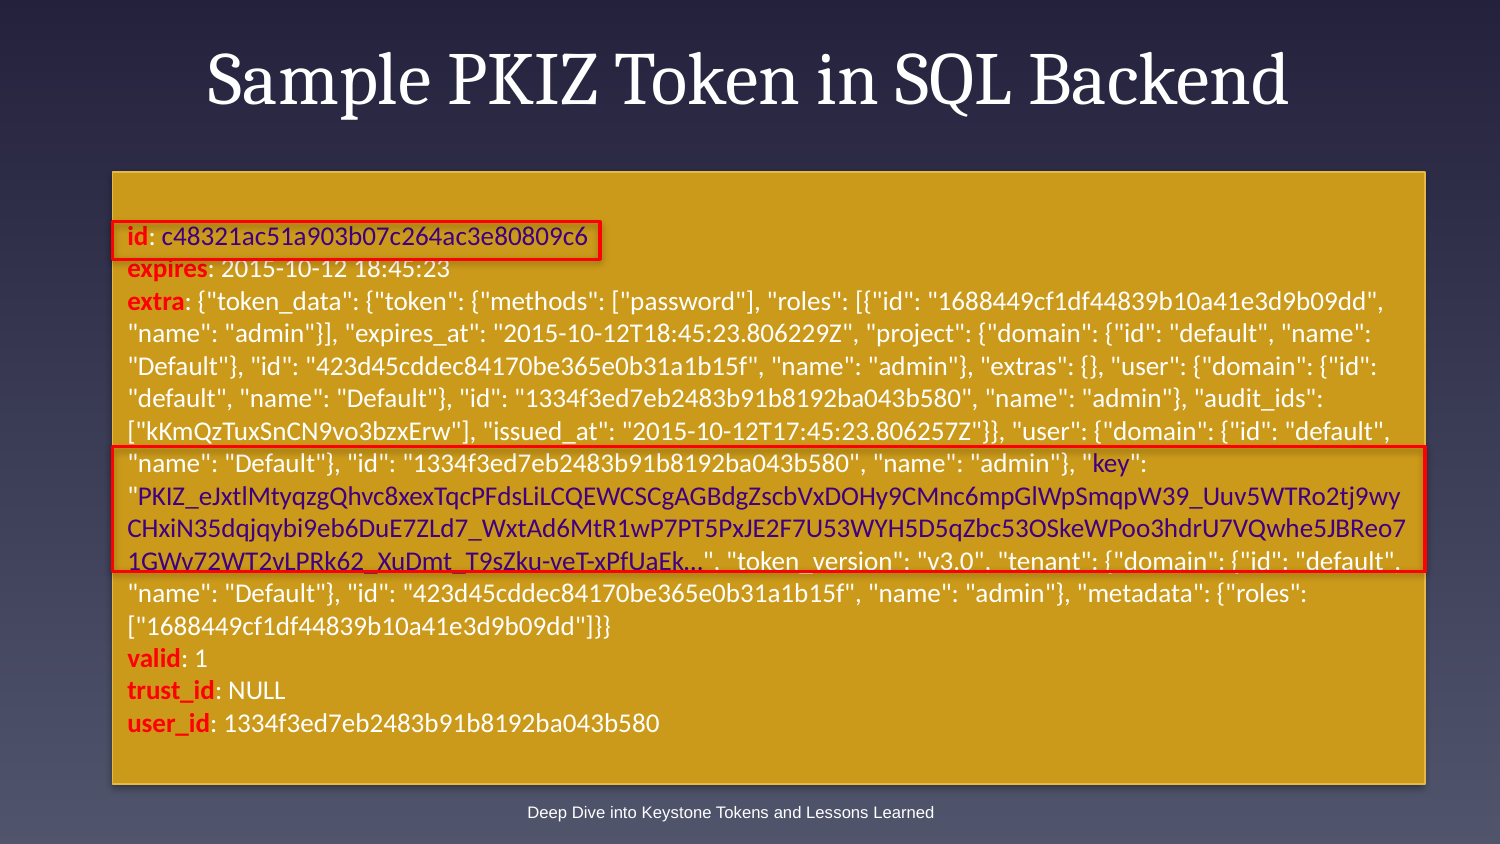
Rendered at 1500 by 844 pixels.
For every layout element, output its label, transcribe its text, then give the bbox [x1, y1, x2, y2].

text_box [112, 221, 601, 260]
text_box id: c48321ac51a903b07c264ac3e80809c6 expires: 2015-10-12 18:45:23 extra: {"token_data": {"token": {"methods": ["password"], "roles": [{"id": "1688449cf1df44839b10a41e3d9b09dd", "name": "admin"}], "expires_at": "2015-10-12T18:45:23.806229Z", "project": {"domain": {"id": "default", "name": "Default"}, "id": "423d45cddec84170be365e0b31a1b15f", "name": "admin"}, "extras": {}, "user": {"domain": {"id": "default", "name": "Default"}, "id": "1334f3ed7eb2483b91b8192ba043b580", "name": "admin"}, "audit_ids": ["kKmQzTuxSnCN9vo3bzxErw"], "issued_at": "2015-10-12T17:45:23.806257Z"}}, "user": {"domain": {"id": "default", "name": "Default"}, "id": "1334f3ed7eb2483b91b8192ba043b580", "name": "admin"}, "key": "PKIZ_eJxtlMtyqzgQhvc8xexTqcPFdsLiLCQEWCSCgAGBdgZscbVxDOHy9CMnc6mpGlWpSmqpW39_Uuv5WTRo2tj9wyCHxiN35dqjqybi9eb6DuE7ZLd7_WxtAd6MtR1wP7PT5PxJE2F7U53WYH5D5qZbc53OSkeWPoo3hdrU7VQwhe5JBReo71GWv72WT2vLPRk62_XuDmt_T9sZku-veT-xPfUaEk…", "token_version": "v3.0", "tenant": {"domain": {"id": "default", "name": "Default"}, "id": "423d45cddec84170be365e0b31a1b15f", "name": "admin"}, "metadata": {"roles": ["1688449cf1df44839b10a41e3d9b09dd"]}} valid: 1 trust_id: NULL user_id: 1334f3ed7eb2483b91b8192ba043b580 [112, 171, 1426, 446]
footer Deep Dive into Keystone Tokens and Lessons Learned [487, 796, 975, 827]
text_box [112, 446, 1426, 573]
title Sample PKIZ Token in SQL Backend [75, 21, 1425, 163]
text_box id: c48321ac51a903b07c264ac3e80809c6 expires: 2015-10-12 18:45:23 extra: {"token_data": {"token": {"methods": ["password"], "roles": [{"id": "1688449cf1df44839b10a41e3d9b09dd", "name": "admin"}], "expires_at": "2015-10-12T18:45:23.806229Z", "project": {"domain": {"id": "default", "name": "Default"}, "id": "423d45cddec84170be365e0b31a1b15f", "name": "admin"}, "extras": {}, "user": {"domain": {"id": "default", "name": "Default"}, "id": "1334f3ed7eb2483b91b8192ba043b580", "name": "admin"}, "audit_ids": ["kKmQzTuxSnCN9vo3bzxErw"], "issued_at": "2015-10-12T17:45:23.806257Z"}}, "user": {"domain": {"id": "default", "name": "Default"}, "id": "1334f3ed7eb2483b91b8192ba043b580", "name": "admin"}, "key": "PKIZ_eJxtlMtyqzgQhvc8xexTqcPFdsLiLCQEWCSCgAGBdgZscbVxDOHy9CMnc6mpGlWpSmqpW39_Uuv5WTRo2tj9wyCHxiN35dqjqybi9eb6DuE7ZLd7_WxtAd6MtR1wP7PT5PxJE2F7U53WYH5D5qZbc53OSkeWPoo3hdrU7VQwhe5JBReo71GWv72WT2vLPRk62_XuDmt_T9sZku-veT-xPfUaEk…", "token_version": "v3.0", "tenant": {"domain": {"id": "default", "name": "Default"}, "id": "423d45cddec84170be365e0b31a1b15f", "name": "admin"}, "metadata": {"roles": ["1688449cf1df44839b10a41e3d9b09dd"]}} valid: 1 trust_id: NULL user_id: 1334f3ed7eb2483b91b8192ba043b580 [112, 579, 1426, 785]
